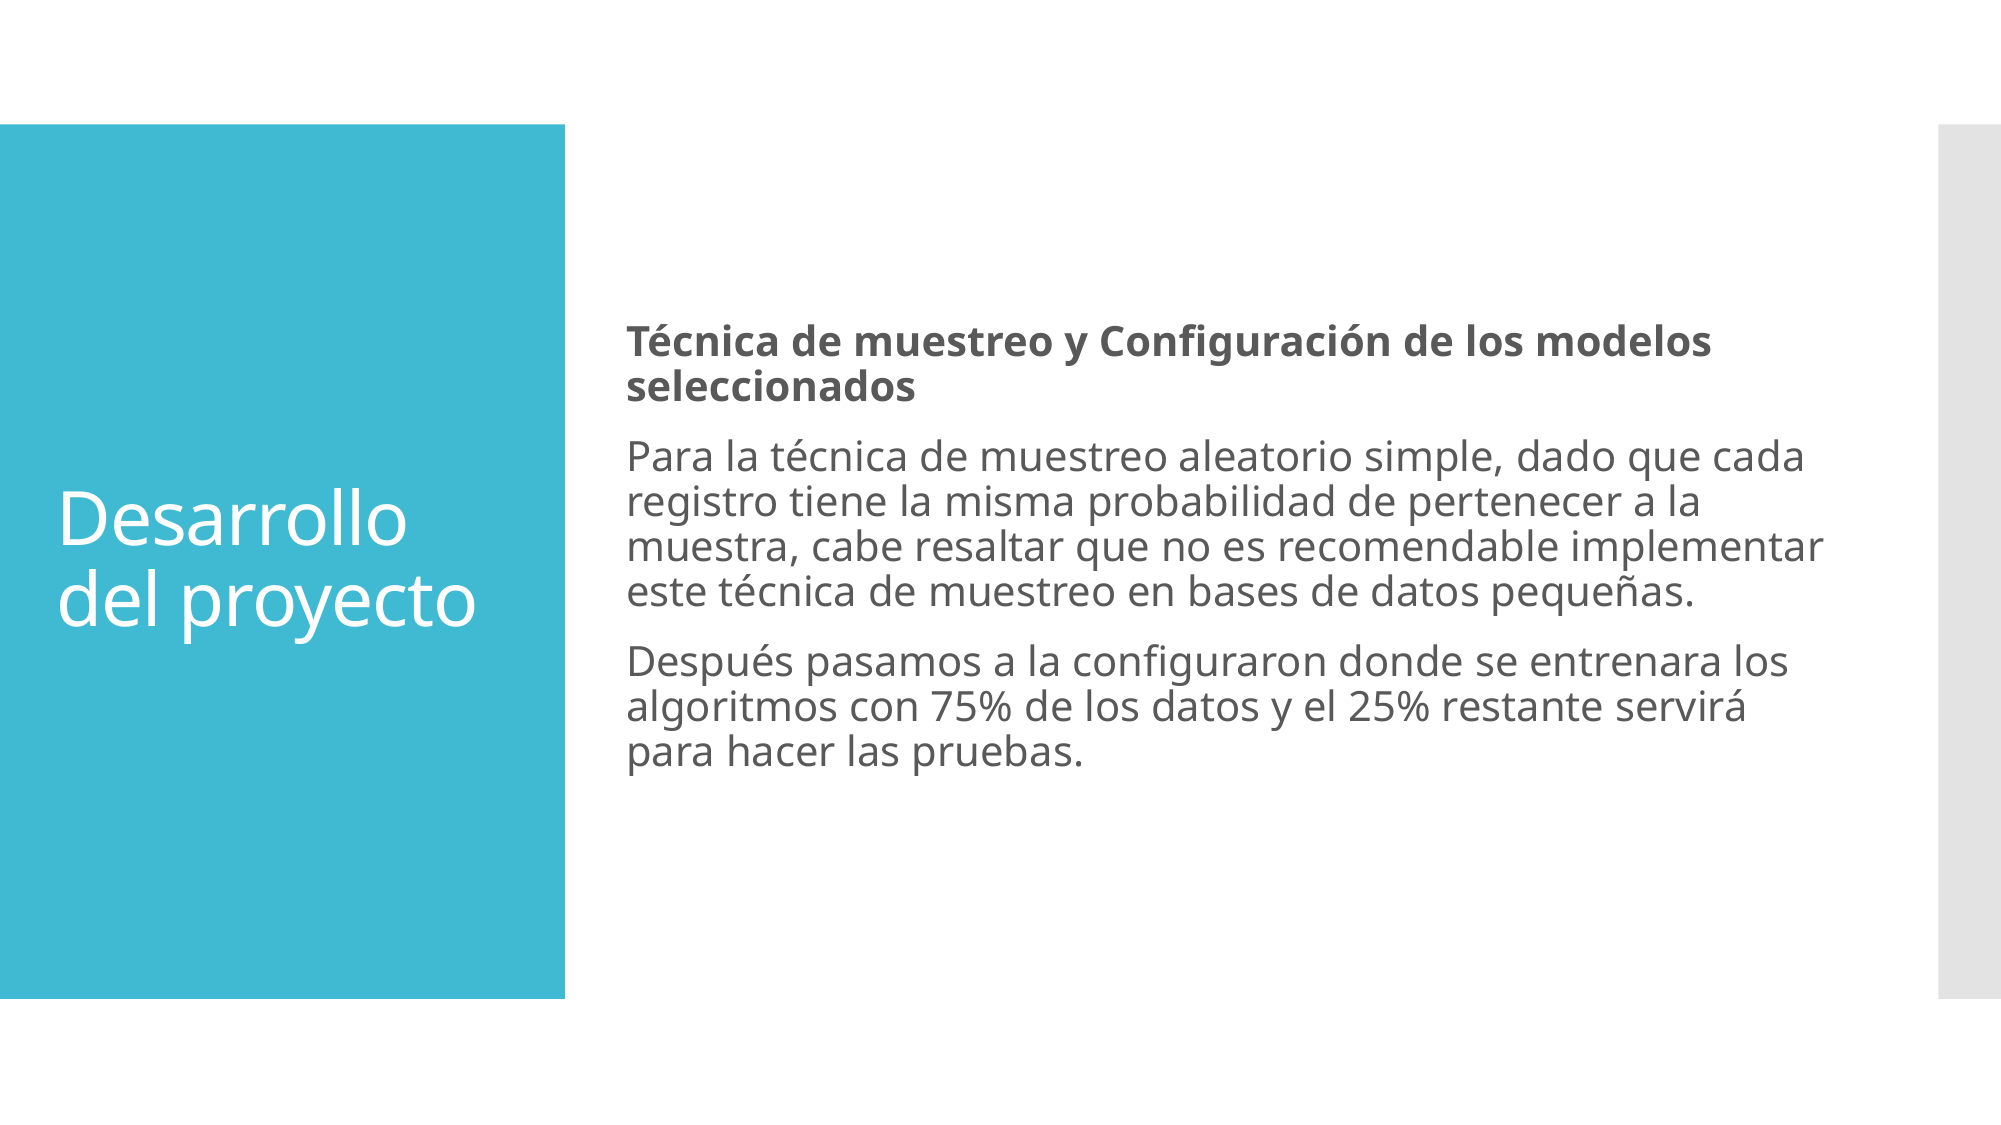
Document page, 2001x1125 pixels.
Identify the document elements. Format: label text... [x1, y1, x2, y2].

title Desarrollo del proyecto [41, 184, 525, 939]
list Técnica de muestreo y Configuración de los modelos seleccionados Para la técnica de muestreo aleatorio simple, dado que cada registro tiene la misma probabilidad de pertenecer a la muestra, cabe resaltar que no es recomendable implementar este técnica de muestreo en bases de datos pequeñas. Después pasamos a la configuraron donde se entrenara los algoritmos con 75% de los datos y el 25% restante servirá para hacer las pruebas. [610, 145, 1850, 950]
